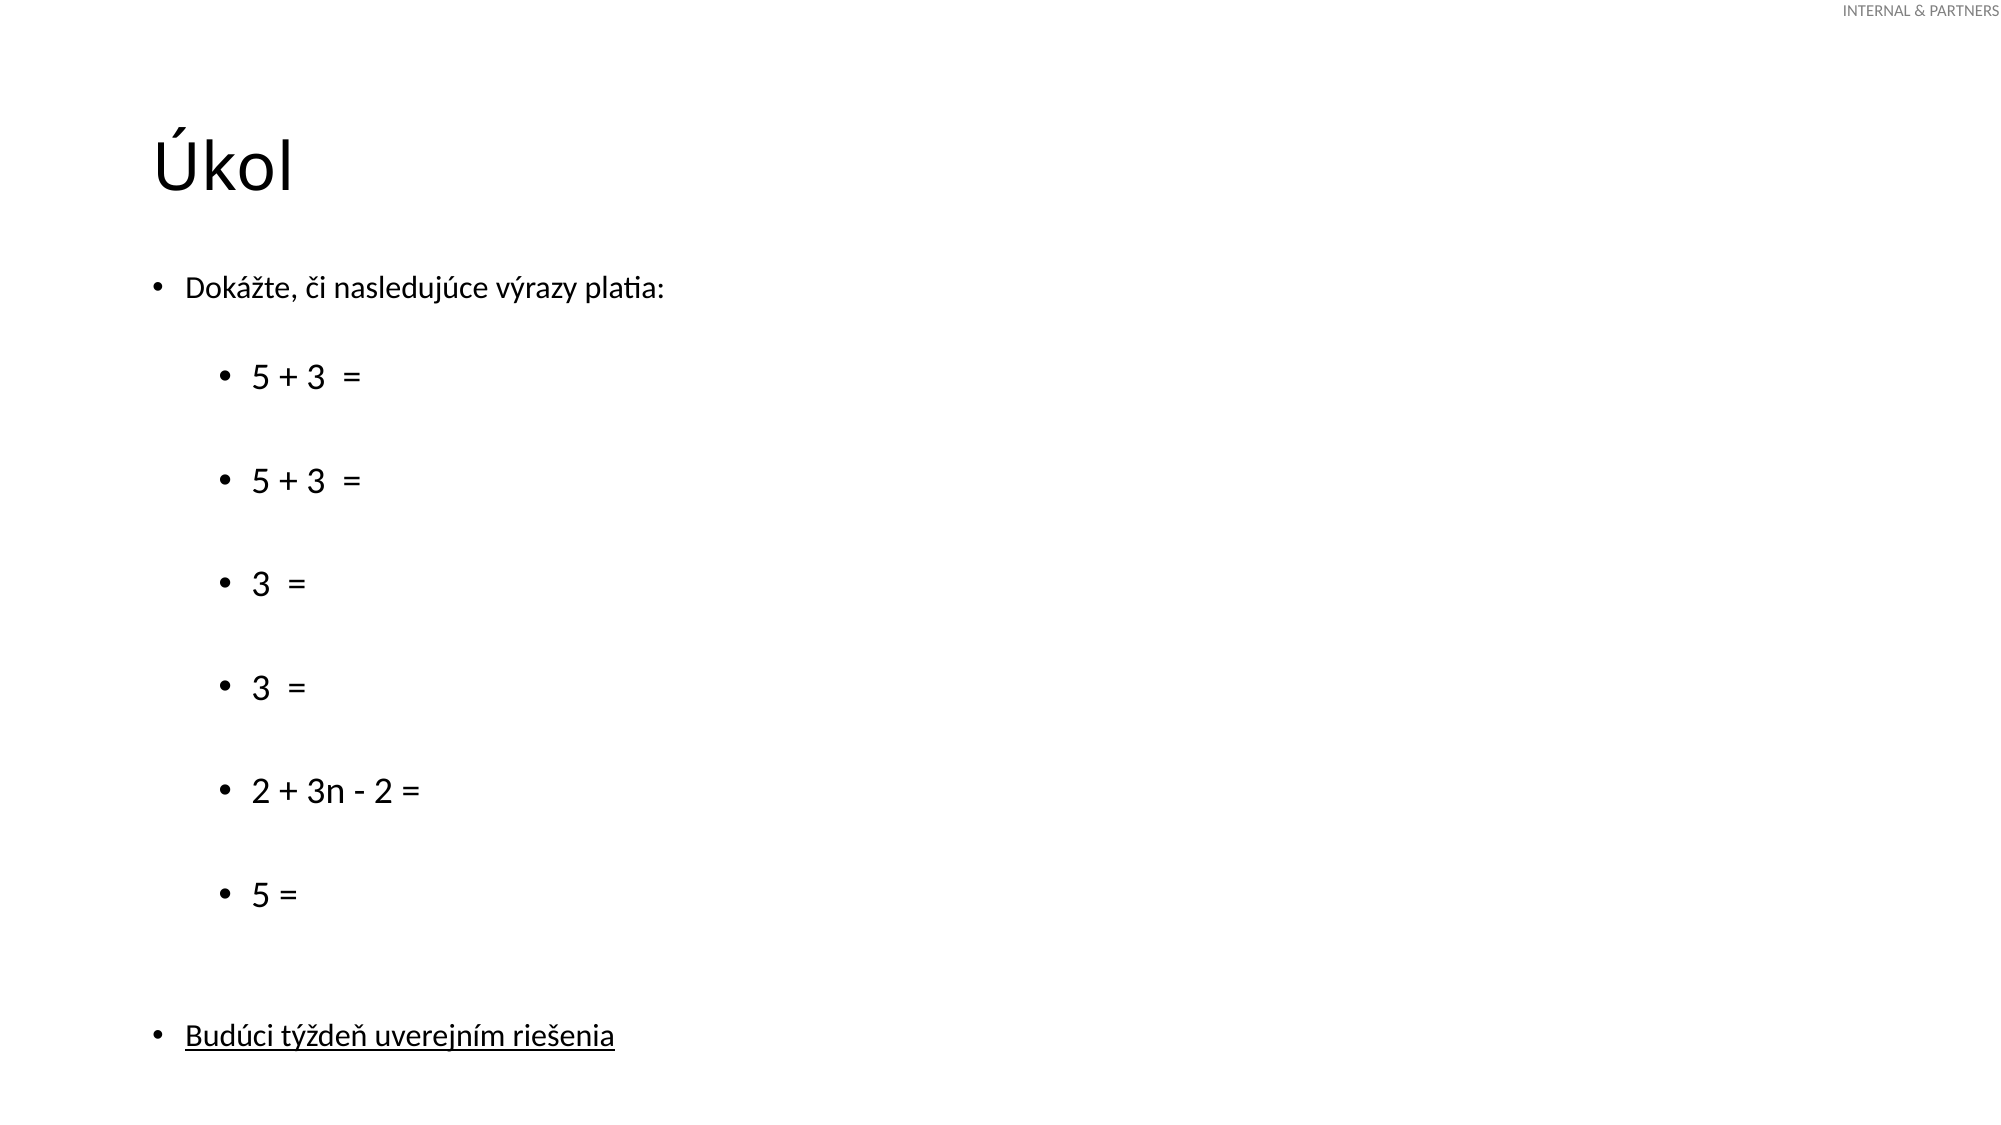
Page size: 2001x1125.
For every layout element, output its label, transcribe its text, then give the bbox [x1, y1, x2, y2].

title Úkol [137, 59, 1863, 278]
